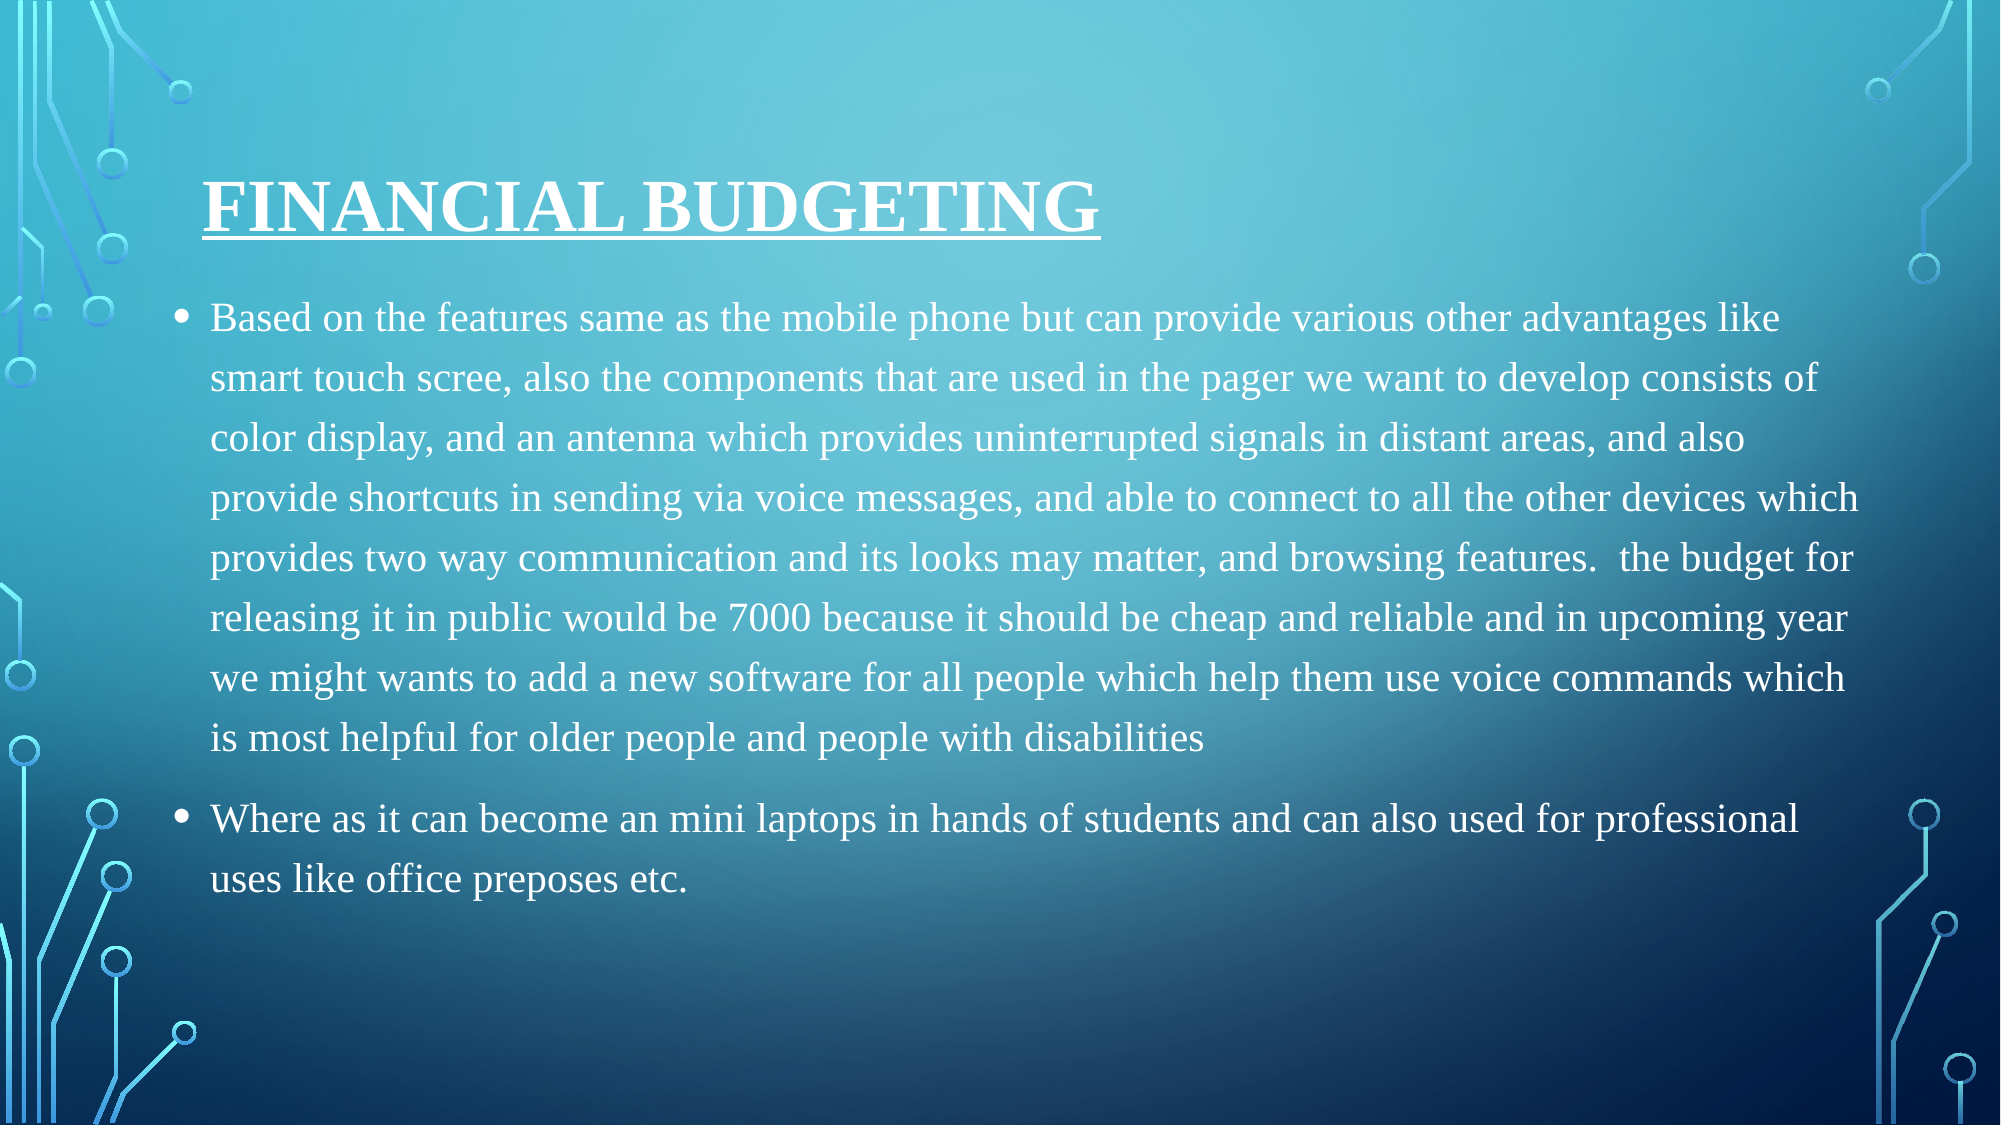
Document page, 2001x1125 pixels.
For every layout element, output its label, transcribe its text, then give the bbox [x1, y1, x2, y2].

list Based on the features same as the mobile phone but can provide various other advantages like smart touch scree, also the components that are used in the pager we want to develop consists of color display, and an antenna which provides uninterrupted signals in distant areas, and also provide shortcuts in sending via voice messages, and able to connect to all the other devices which provides two way communication and its looks may matter, and browsing features. the budget for releasing it in public would be 7000 because it should be cheap and reliable and in upcoming year we might wants to add a new software for all people which help them use voice commands which is most helpful for older people and people with disabilities Where as it can become an mini laptops in hands of students and can also used for professional uses like office preposes etc. [157, 272, 1892, 1015]
title financial BUDGETING [187, 85, 1813, 272]
